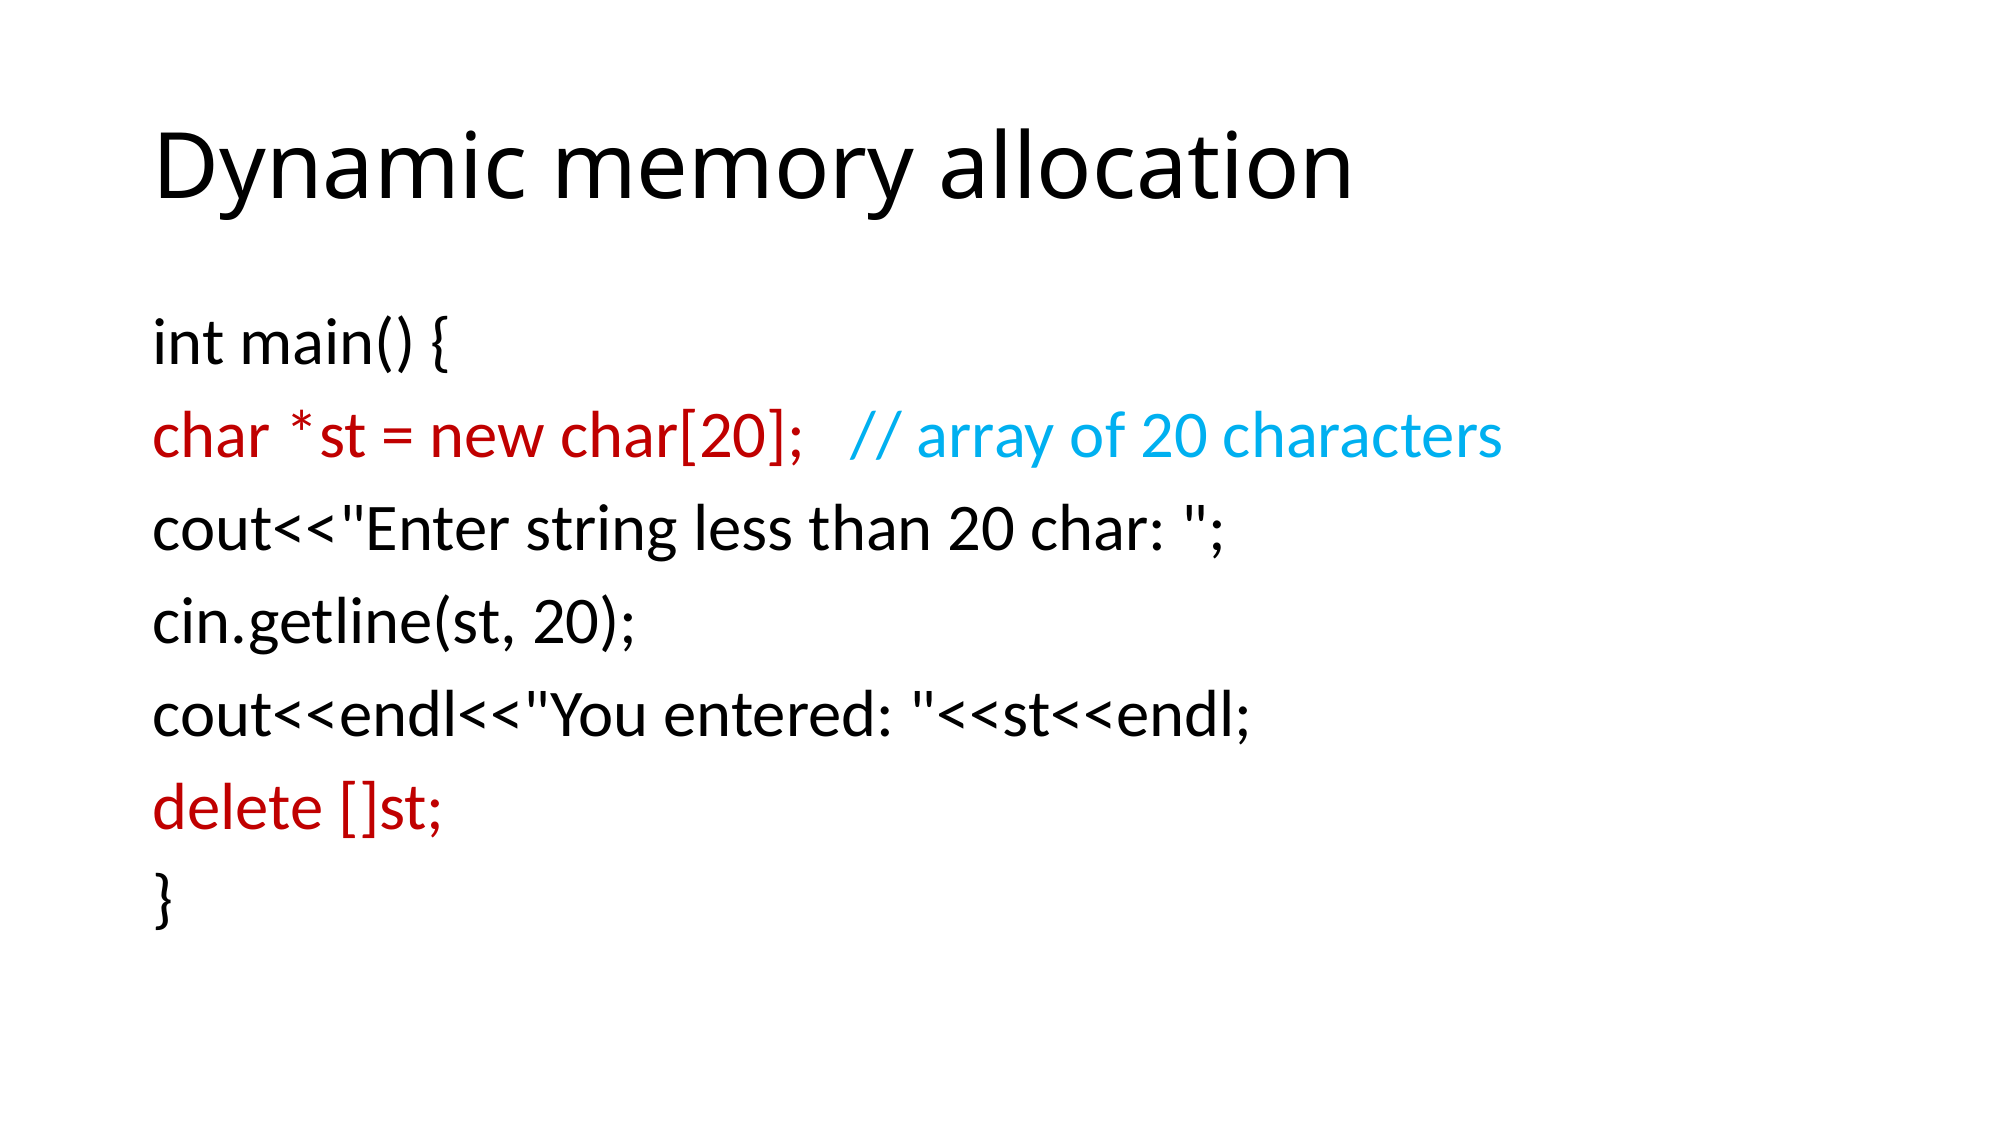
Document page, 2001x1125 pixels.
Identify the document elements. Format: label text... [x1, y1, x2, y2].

title Dynamic memory allocation [137, 59, 1863, 278]
list int main() { char *st = new char[20]; // array of 20 characters cout<<"Enter string less than 20 char: "; cin.getline(st, 20); cout<<endl<<"You entered: "<<st<<endl; delete []st; } [137, 299, 1863, 1014]
